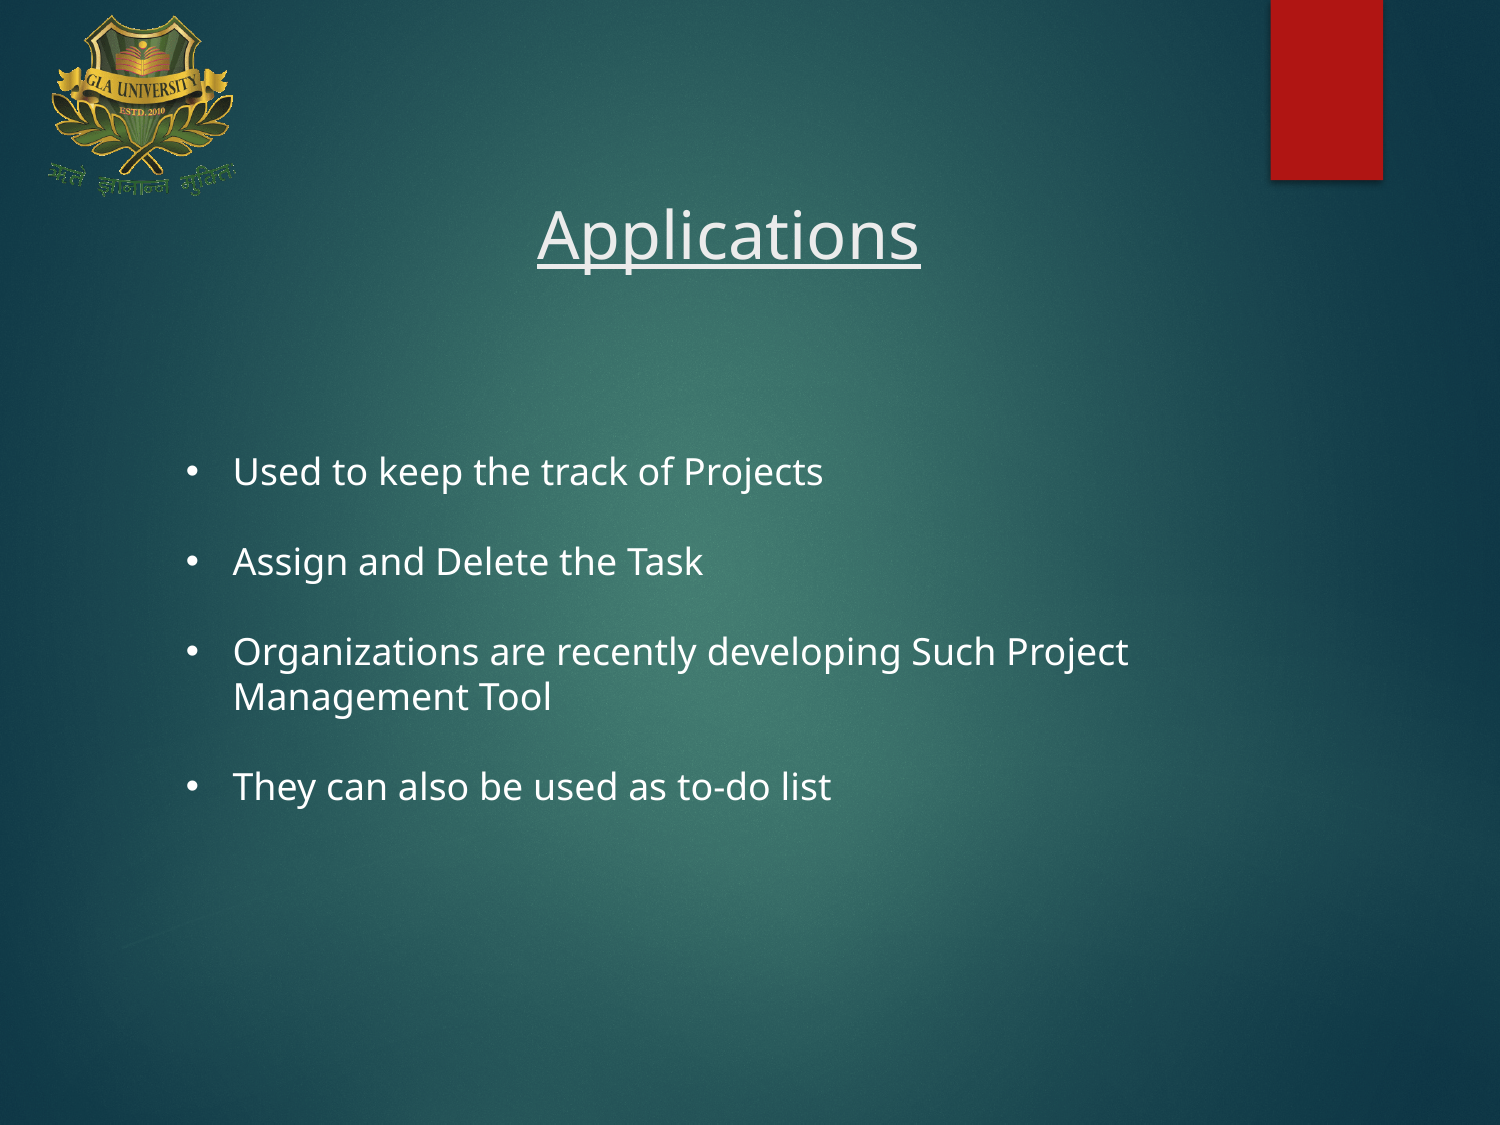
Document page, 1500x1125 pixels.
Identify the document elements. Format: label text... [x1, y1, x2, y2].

picture [47, 14, 237, 198]
text_box Used to keep the track of Projects Assign and Delete the Task Organizations are recently developing Such Project Management Tool They can also be used as to-do list [171, 440, 1205, 816]
title Applications [522, 184, 978, 296]
